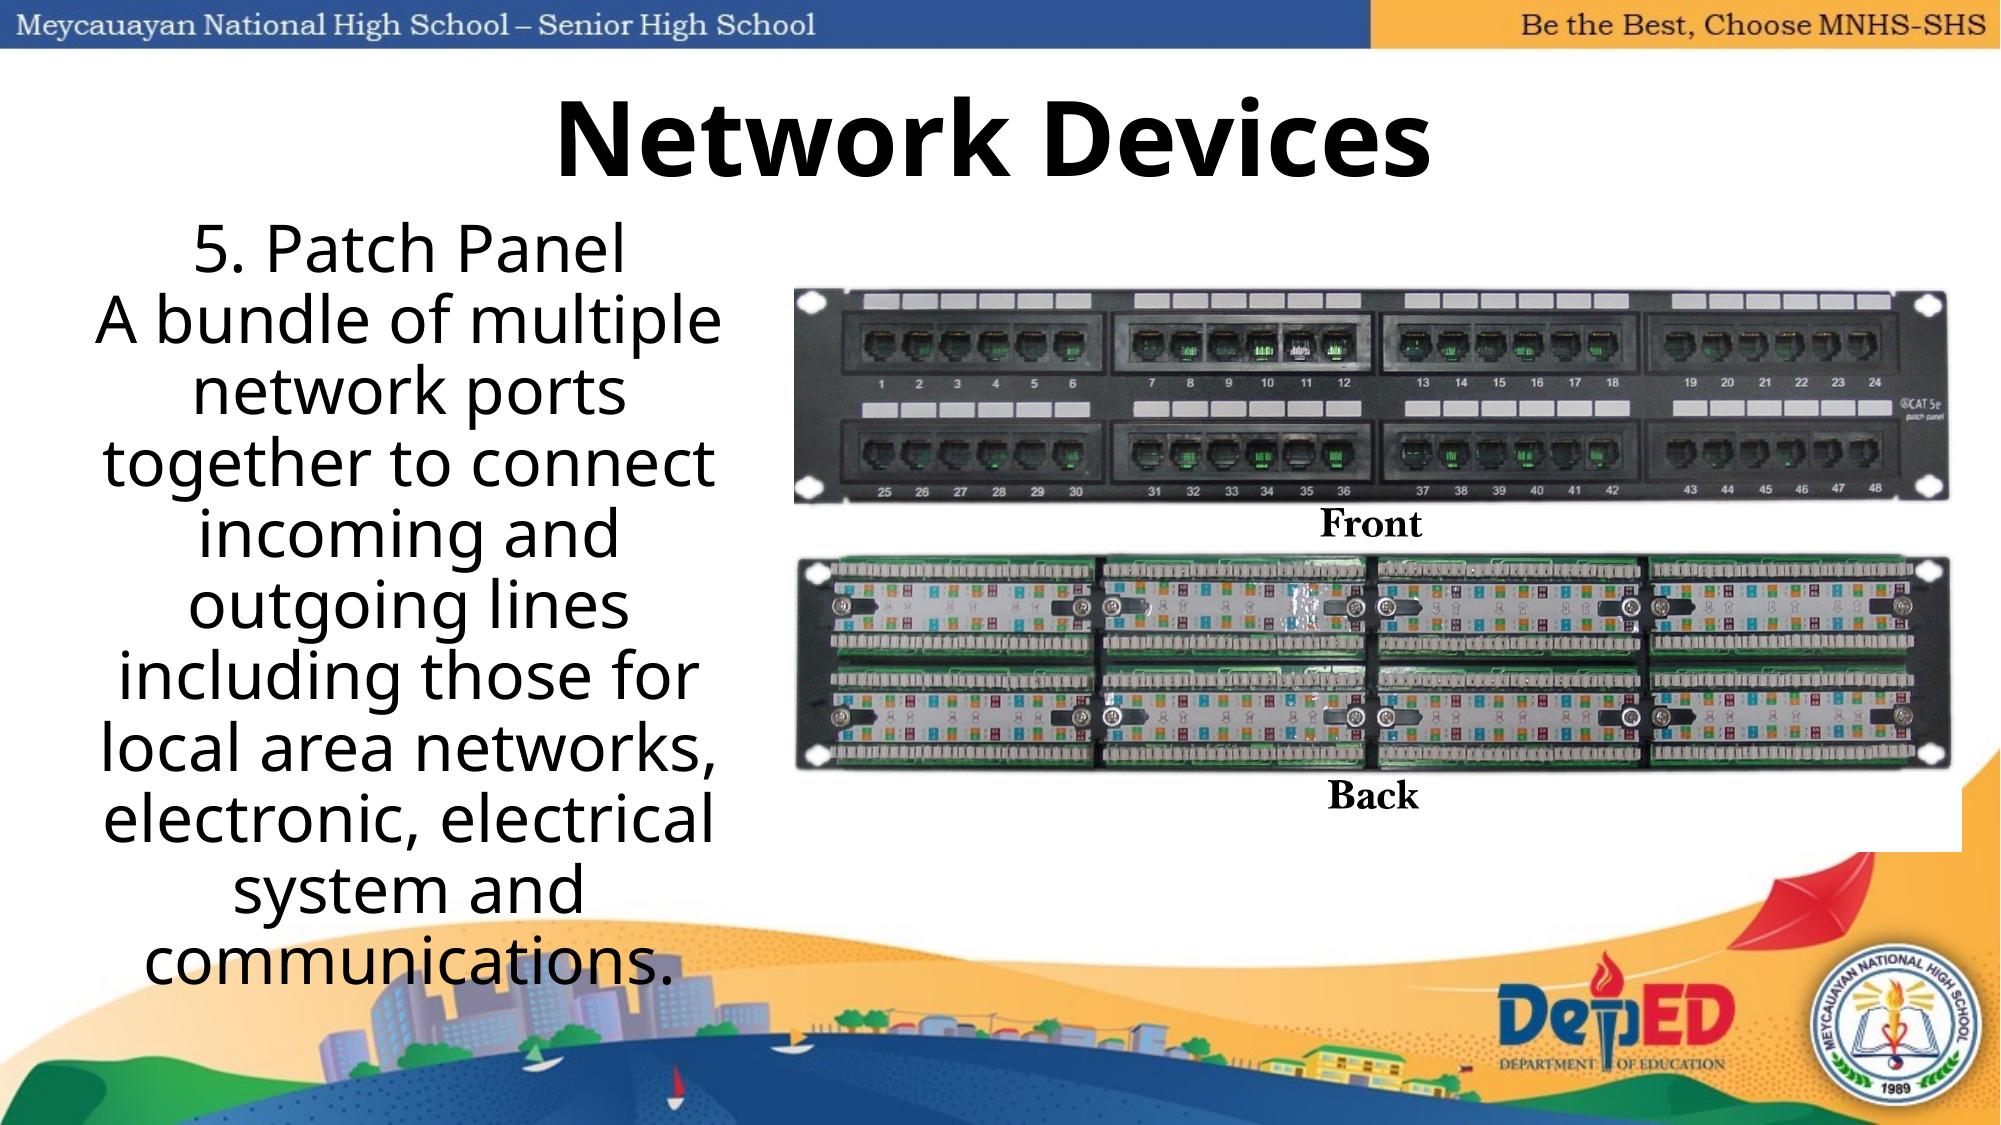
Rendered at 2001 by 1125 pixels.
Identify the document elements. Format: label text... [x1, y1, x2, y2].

title Network Devices [130, 77, 1856, 207]
text_box 5. Patch Panel A bundle of multiple network ports together to connect incoming and outgoing lines including those for local area networks, electronic, electrical system and communications. [40, 206, 780, 1008]
picture [0, 0, 2001, 1125]
